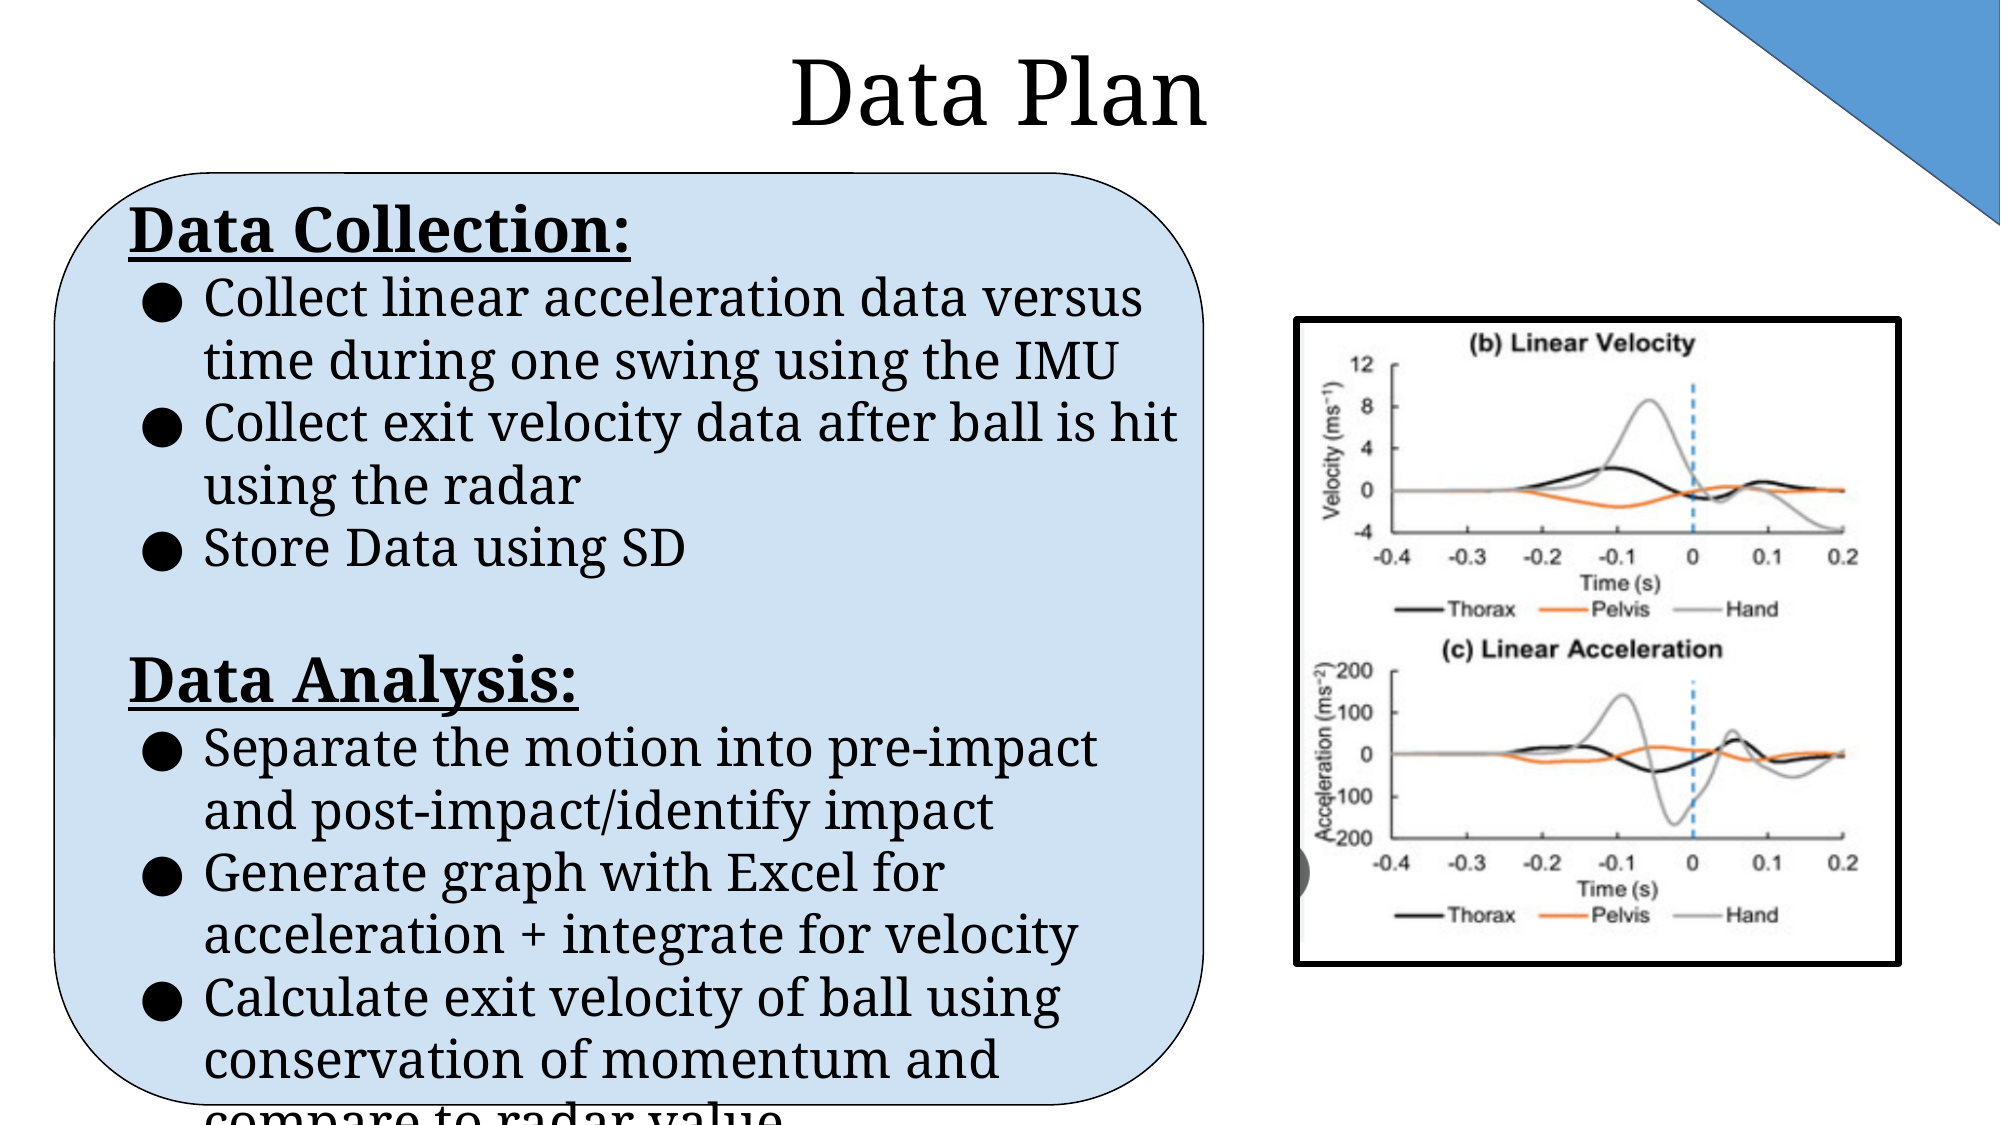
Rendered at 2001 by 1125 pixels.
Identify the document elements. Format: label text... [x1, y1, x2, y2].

text_box [1196, 281, 1204, 997]
text_box [1697, 0, 2000, 226]
picture [1299, 322, 1896, 962]
title Data Plan [137, 10, 1863, 181]
text_box Data Collection: Collect linear acceleration data versus time during one swing using the IMU Collect exit velocity data after ball is hit using the radar Store Data using SD Data Analysis: Separate the motion into pre-impact and post-impact/identify impact Generate graph with Excel for acceleration + integrate for velocity Calculate exit velocity of ball using conservation of momentum and compare to radar value [113, 174, 1196, 1125]
text_box [54, 206, 113, 1072]
